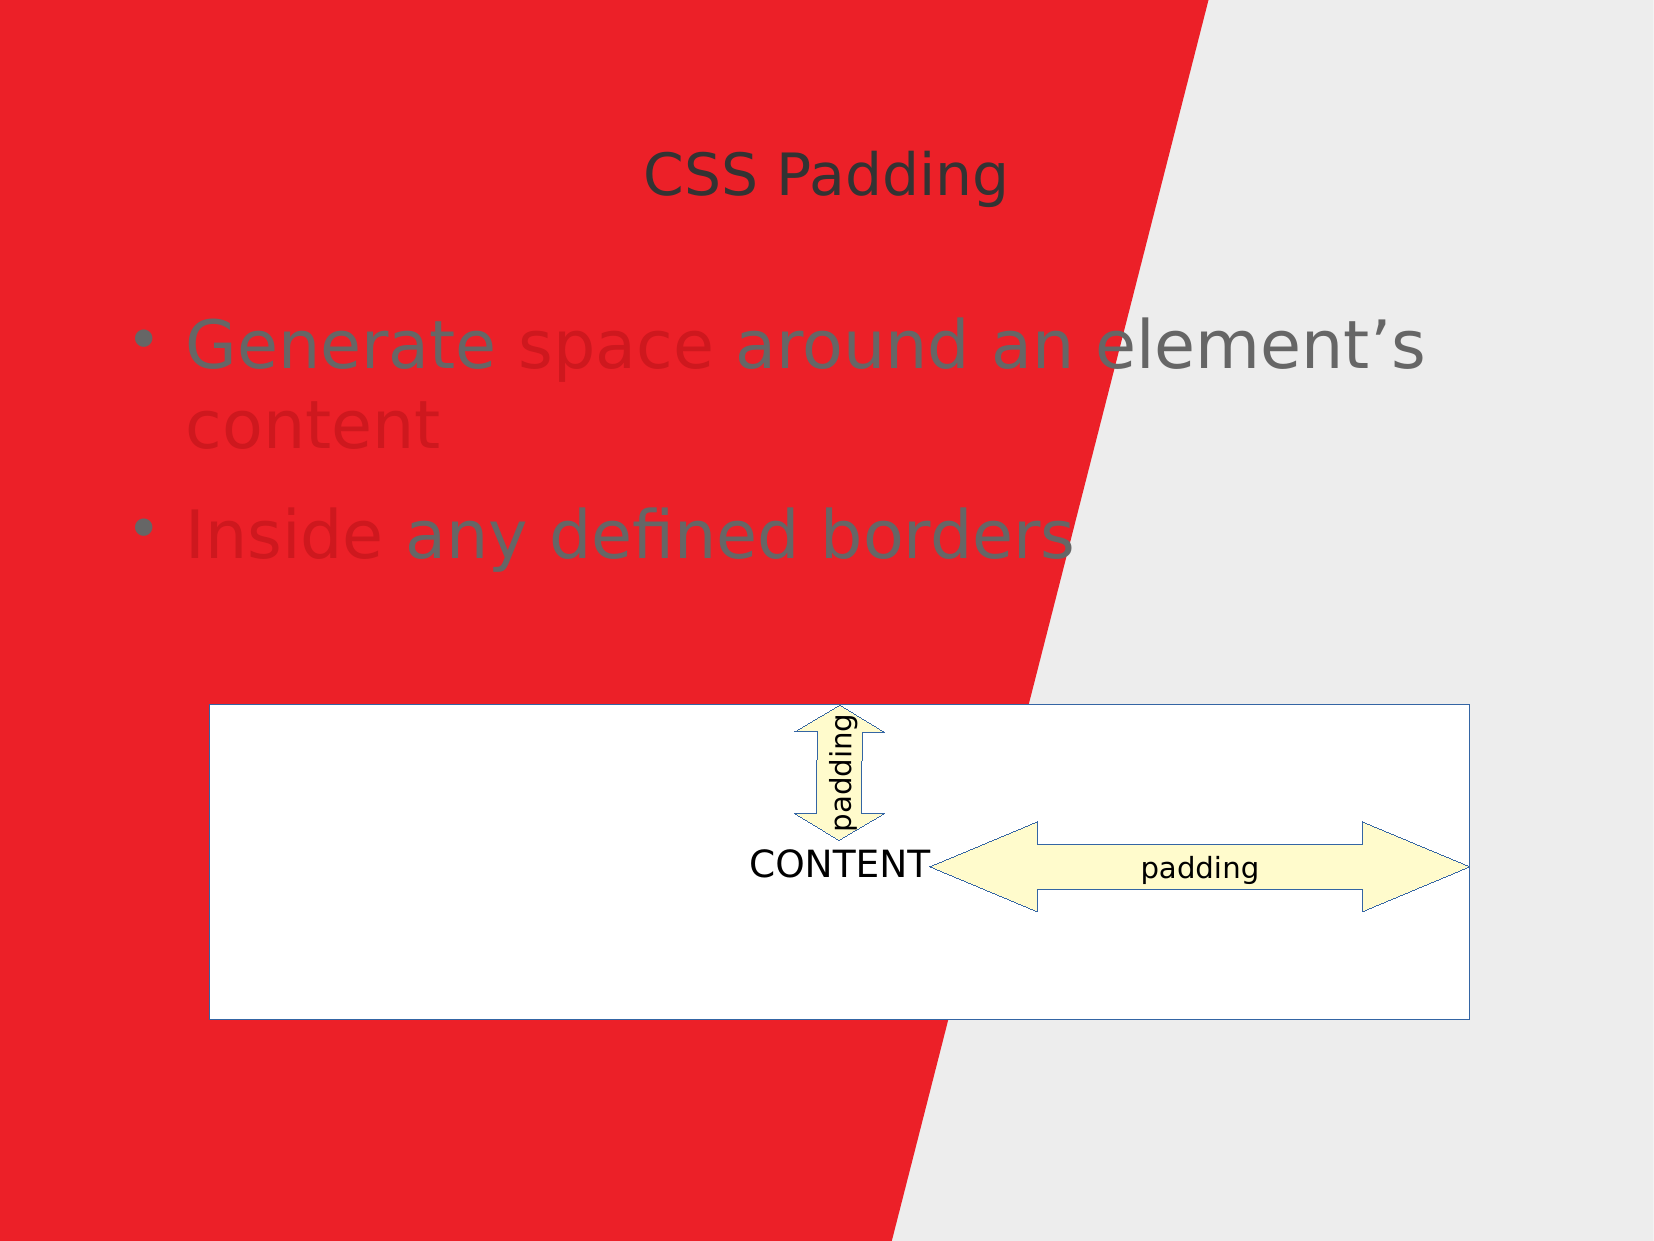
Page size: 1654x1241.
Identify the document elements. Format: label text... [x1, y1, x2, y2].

text_box padding [794, 705, 885, 841]
text_box Generate space around an element’s content Inside any defined borders [114, 301, 1539, 1033]
text_box CONTENT [209, 704, 1470, 1020]
text_box padding [929, 821, 1470, 912]
text_box CSS Padding [114, 73, 1539, 270]
